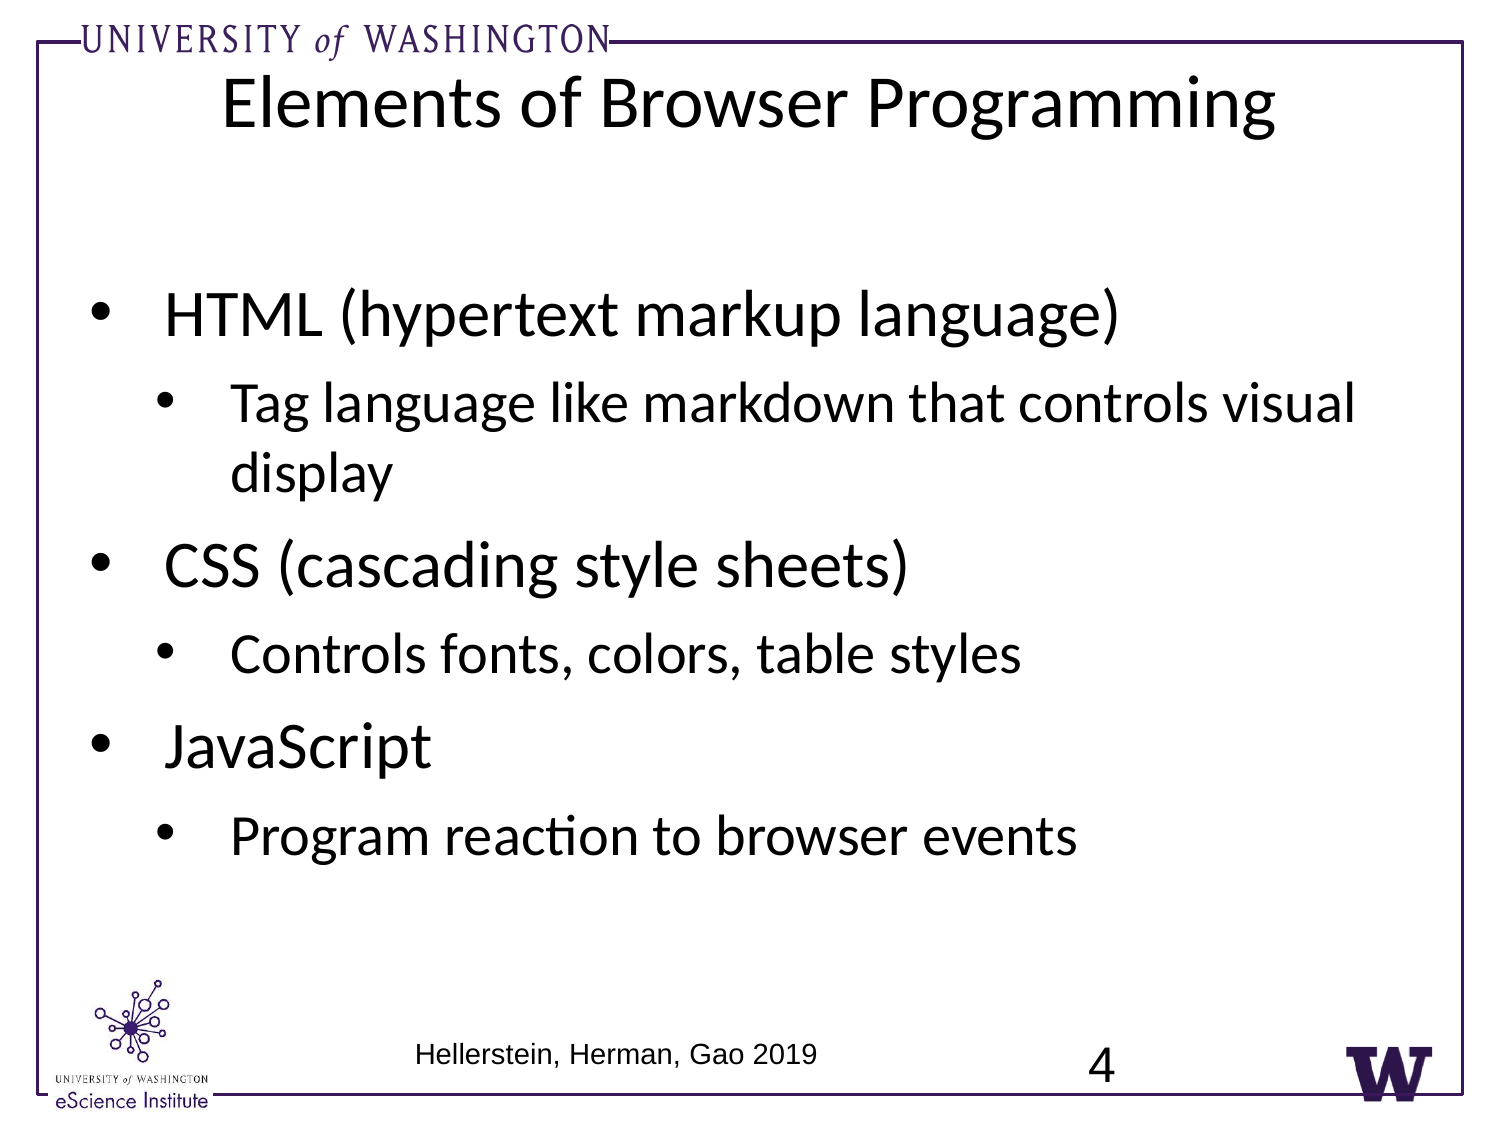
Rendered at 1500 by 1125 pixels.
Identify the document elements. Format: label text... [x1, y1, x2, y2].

footer Hellerstein, Herman, Gao 2019 [399, 1027, 988, 1088]
slide_number 4 [1073, 1025, 1300, 1085]
picture [1339, 1096, 1438, 1107]
title Elements of Browser Programming [75, 45, 1425, 233]
list HTML (hypertext markup language) Tag language like markdown that controls visual display CSS (cascading style sheets) Controls fonts, colors, table styles JavaScript Program reaction to browser events [75, 262, 1425, 1005]
picture [48, 978, 213, 1113]
picture [1339, 1041, 1438, 1093]
picture [81, 24, 609, 45]
